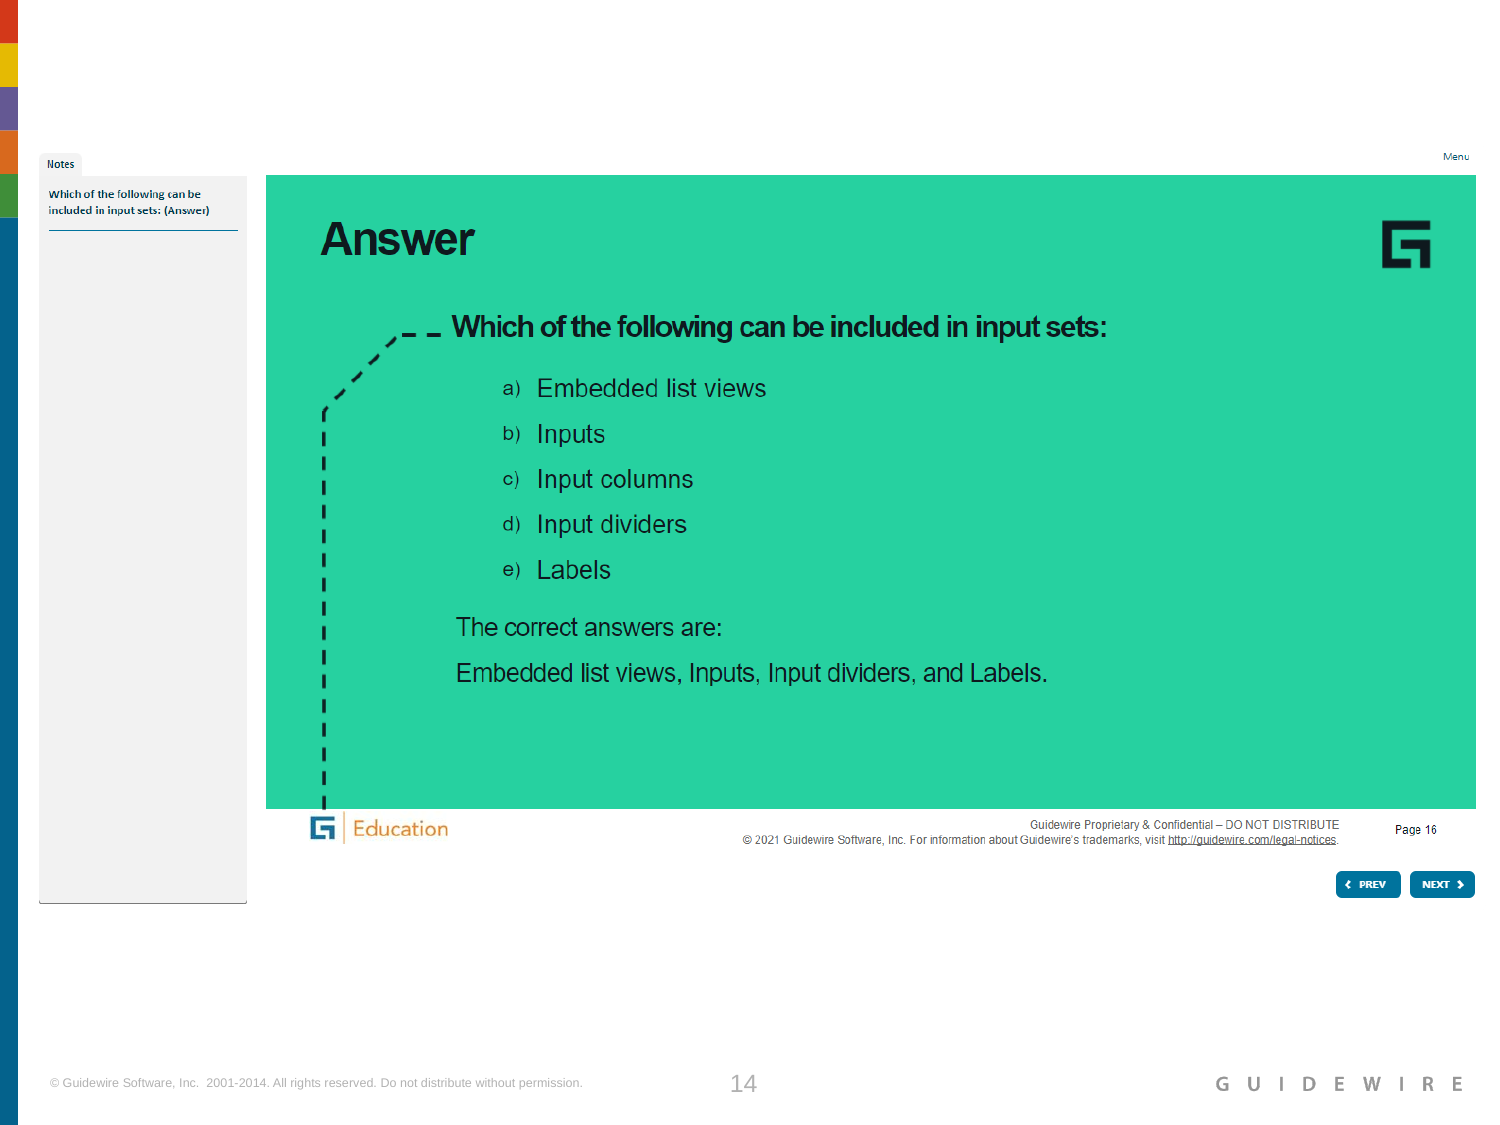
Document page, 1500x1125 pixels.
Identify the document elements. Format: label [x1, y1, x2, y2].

picture [1215, 1073, 1480, 1096]
picture [32, 142, 1486, 921]
